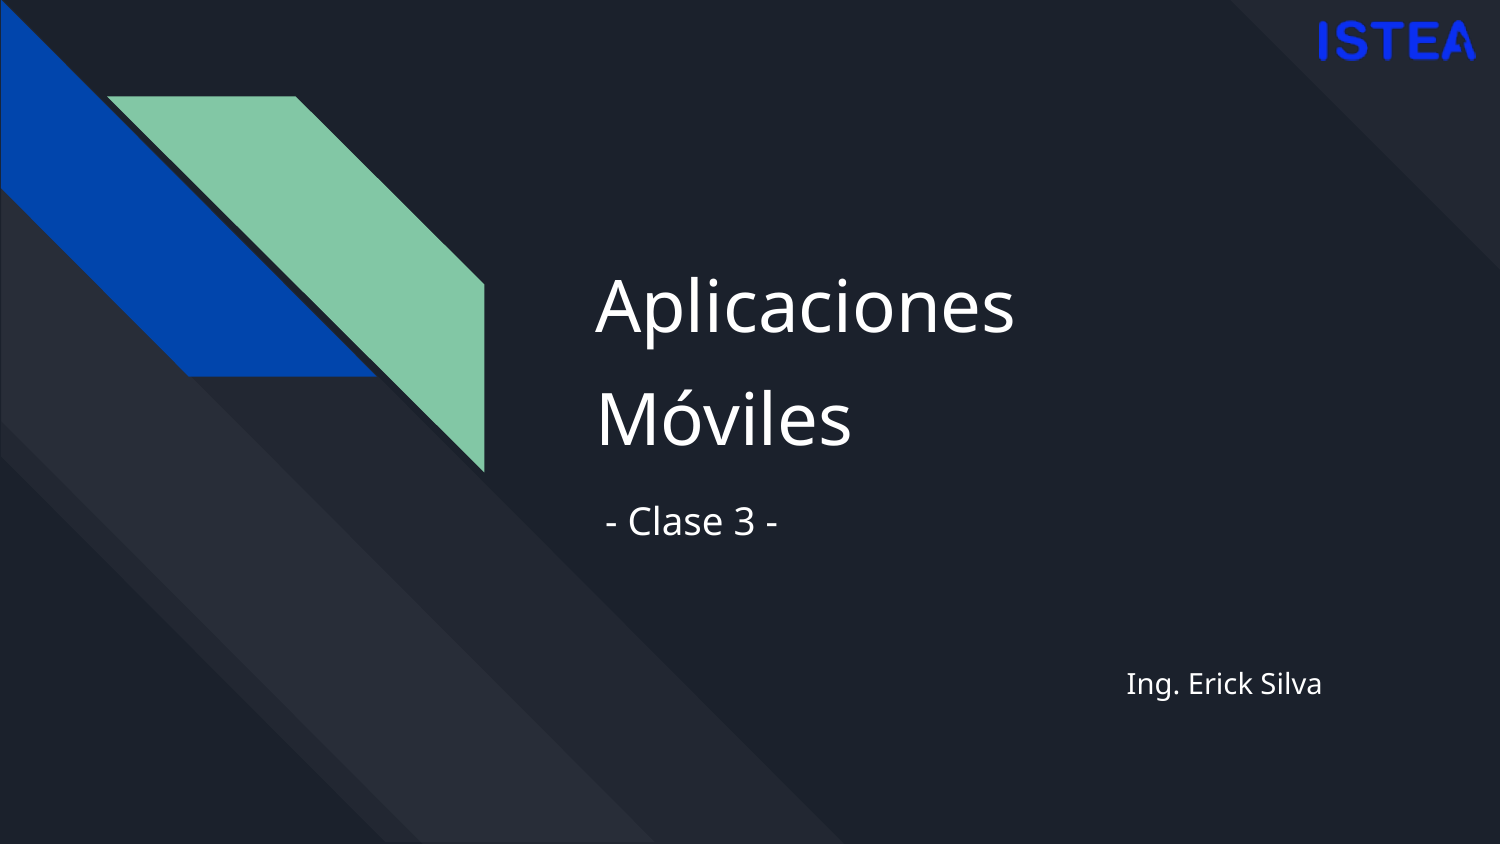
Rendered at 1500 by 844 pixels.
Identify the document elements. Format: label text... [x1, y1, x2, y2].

picture [1319, 20, 1476, 62]
text_box Ing. Erick Silva [1111, 648, 1367, 735]
text_box Aplicaciones Móviles [580, 224, 1253, 484]
text_box - Clase 3 - [590, 471, 1243, 563]
